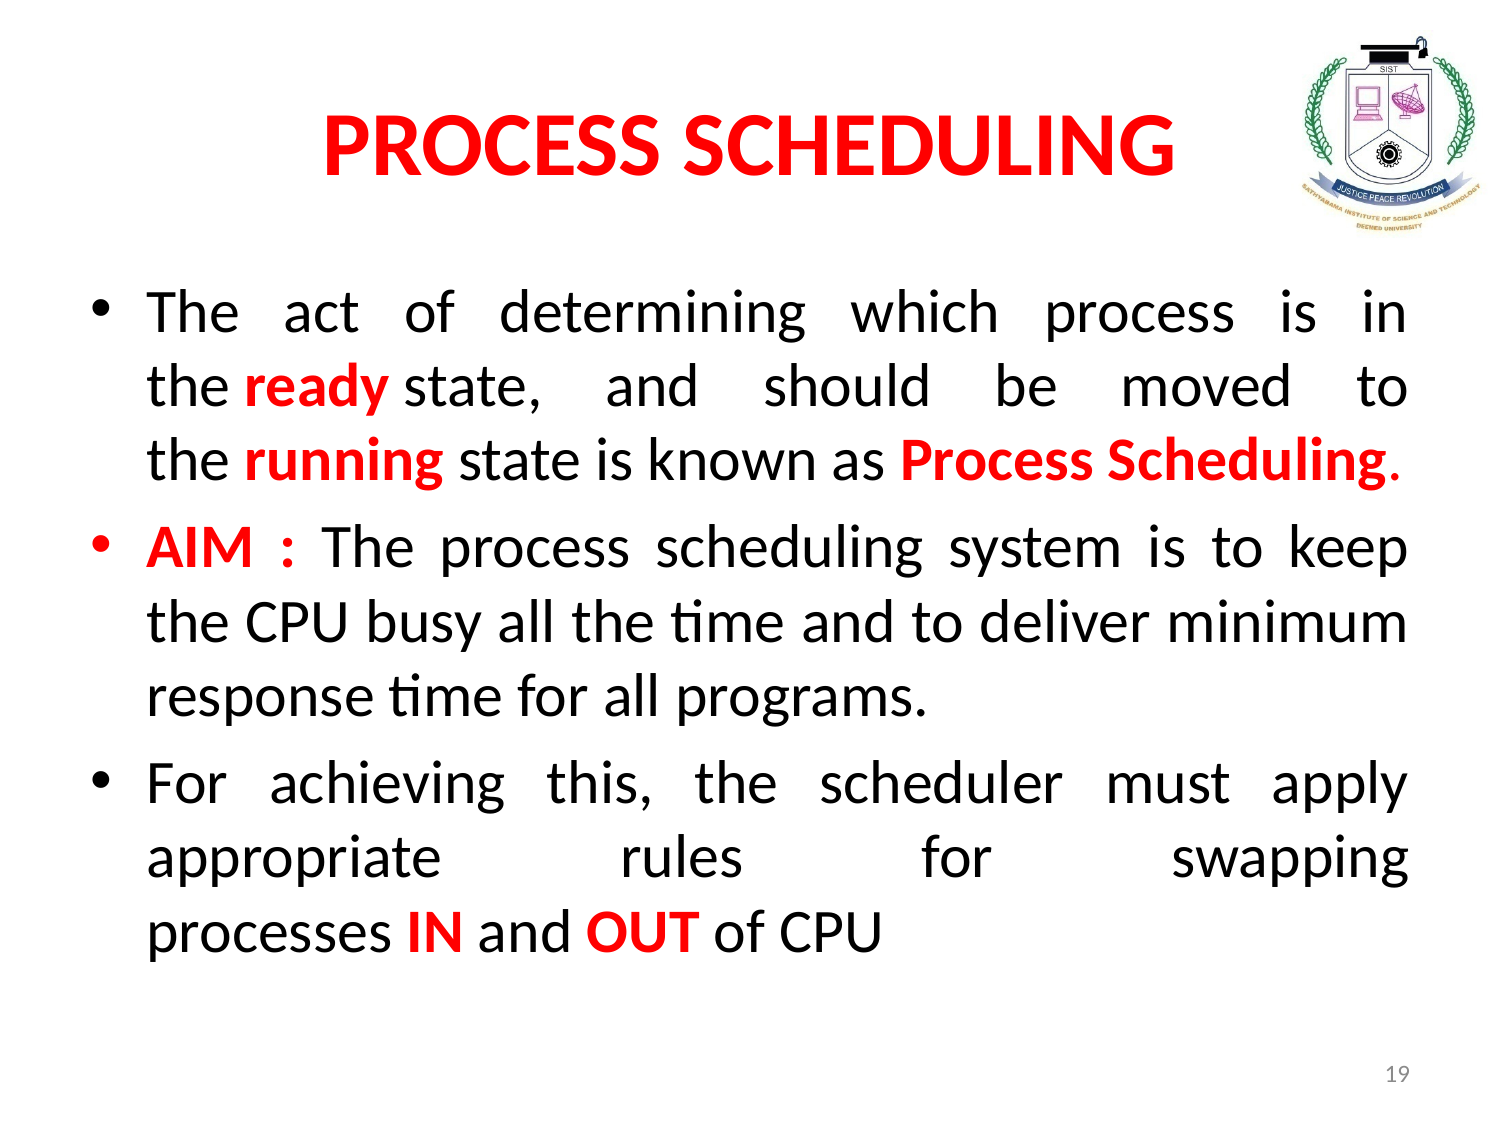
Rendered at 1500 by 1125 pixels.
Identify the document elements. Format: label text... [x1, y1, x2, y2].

list The act of determining which process is in the ready state, and should be moved to the running state is known as Process Scheduling. AIM : The process scheduling system is to keep the CPU busy all the time and to deliver minimum response time for all programs. For achieving this, the scheduler must apply appropriate rules for swapping processes IN and OUT of CPU [75, 262, 1425, 1005]
title PROCESS SCHEDULING [75, 45, 1425, 233]
slide_number 19 [1074, 1042, 1425, 1103]
picture [1280, 30, 1500, 251]
